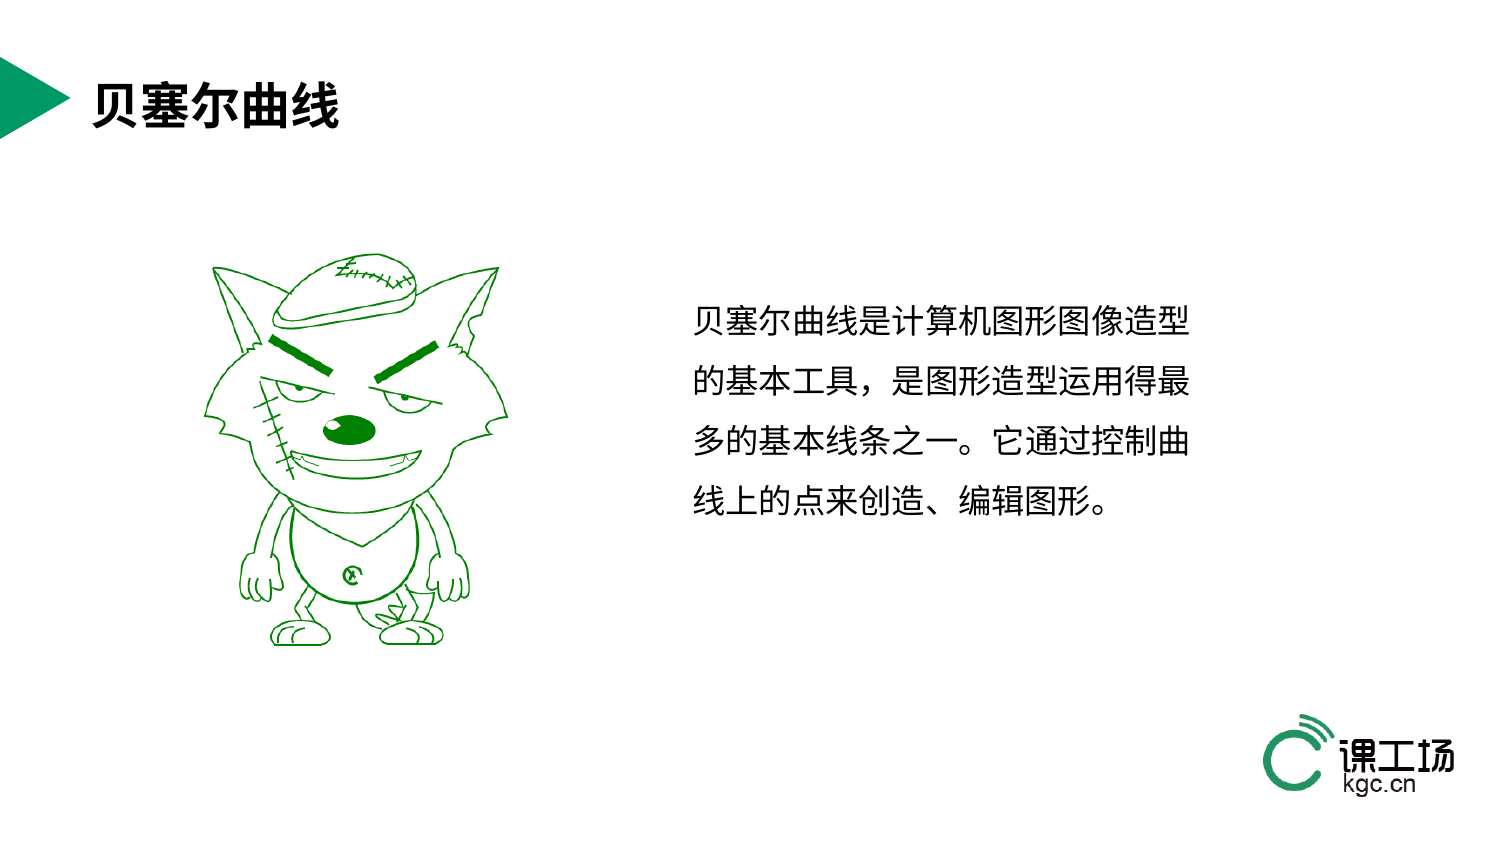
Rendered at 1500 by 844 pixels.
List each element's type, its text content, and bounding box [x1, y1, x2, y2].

picture [1263, 714, 1454, 797]
title 贝塞尔曲线 [74, 33, 1426, 175]
picture [193, 240, 510, 654]
text_box 贝塞尔曲线是计算机图形图像造型的基本工具，是图形造型运用得最多的基本线条之一。它通过控制曲线上的点来创造、编辑图形。 [677, 272, 1223, 528]
